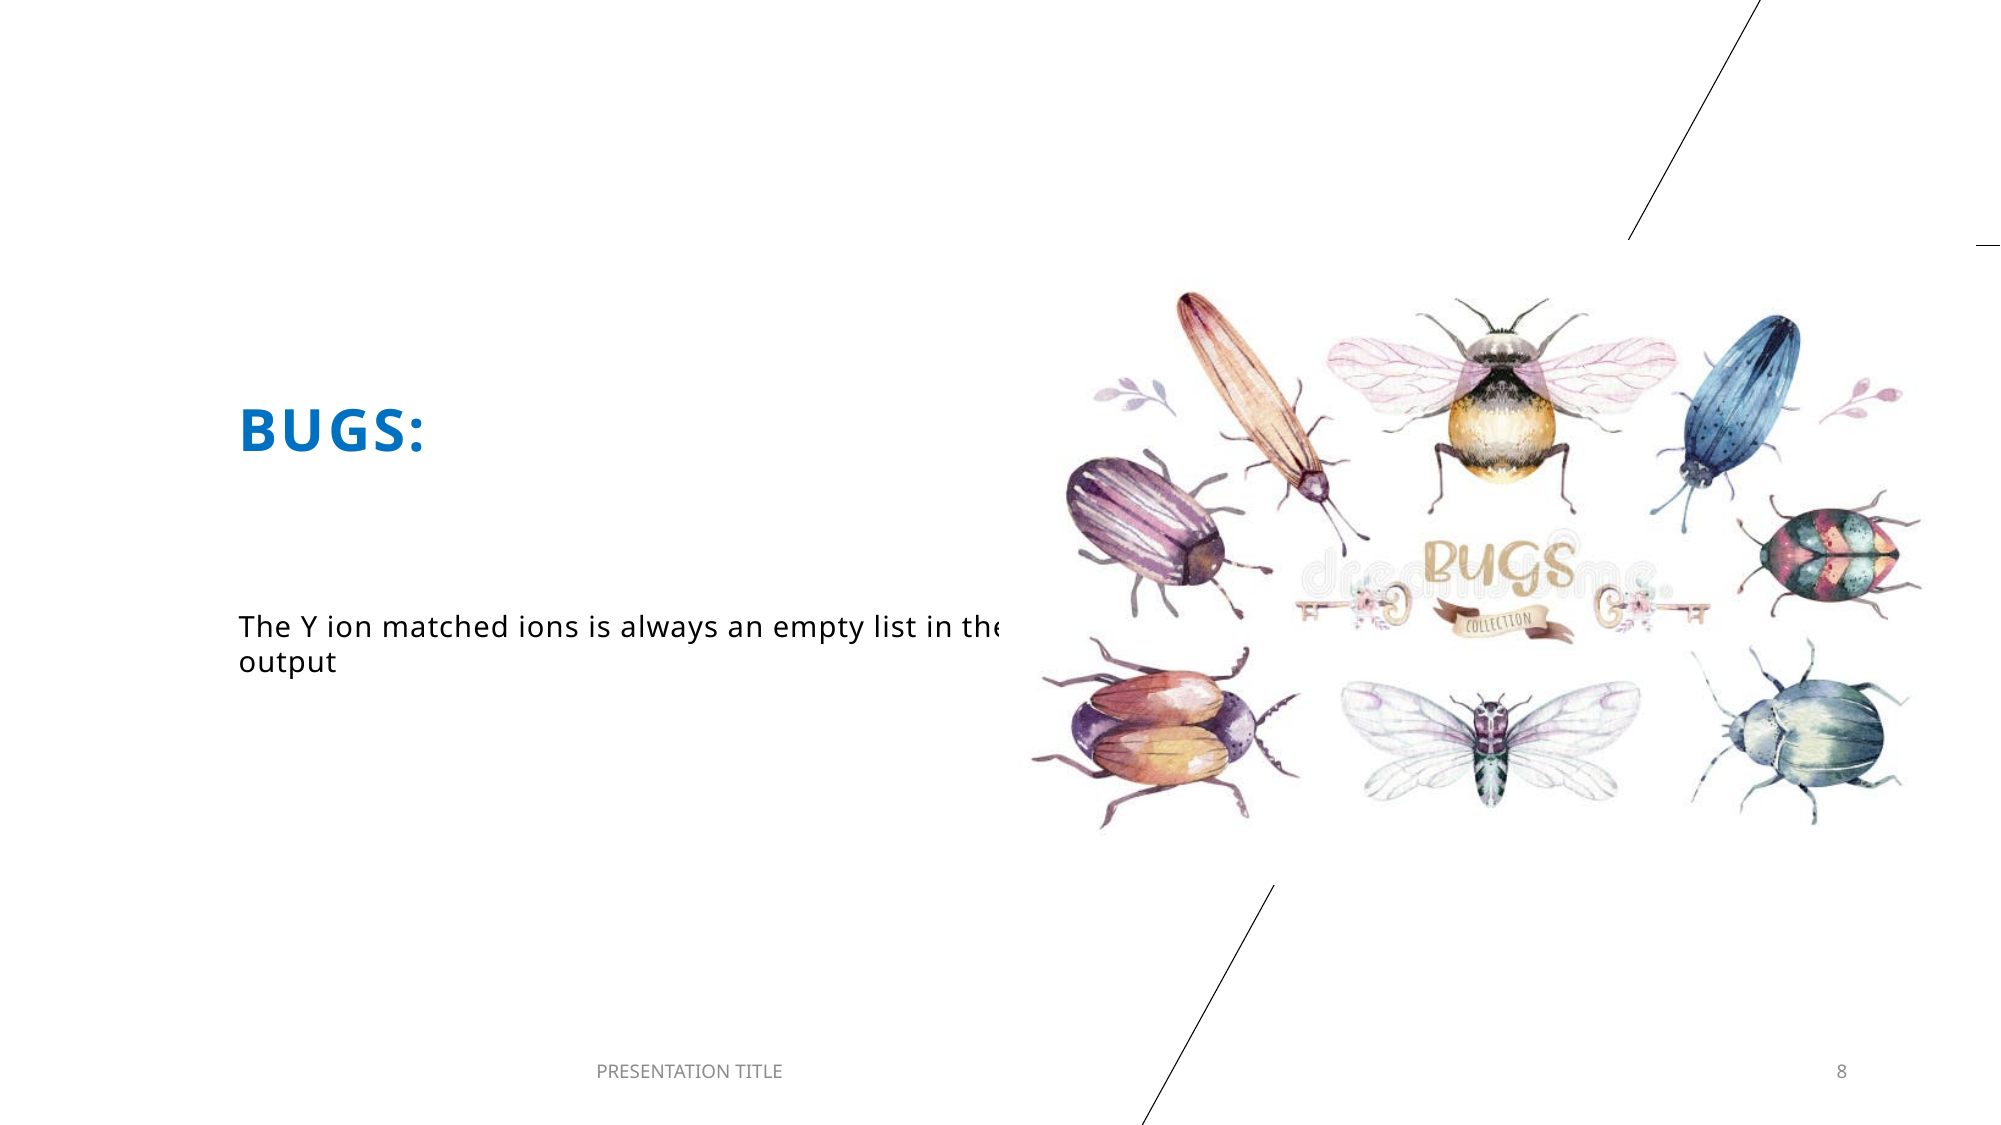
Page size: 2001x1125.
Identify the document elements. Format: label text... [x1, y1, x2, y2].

footer PRESENTATION TITLE [404, 1042, 975, 1103]
slide_number 8 [1412, 1042, 1863, 1103]
list The Y ion matched ions is always an empty list in the output [223, 600, 999, 851]
title Bugs: [223, 274, 999, 472]
picture [999, 240, 1976, 885]
